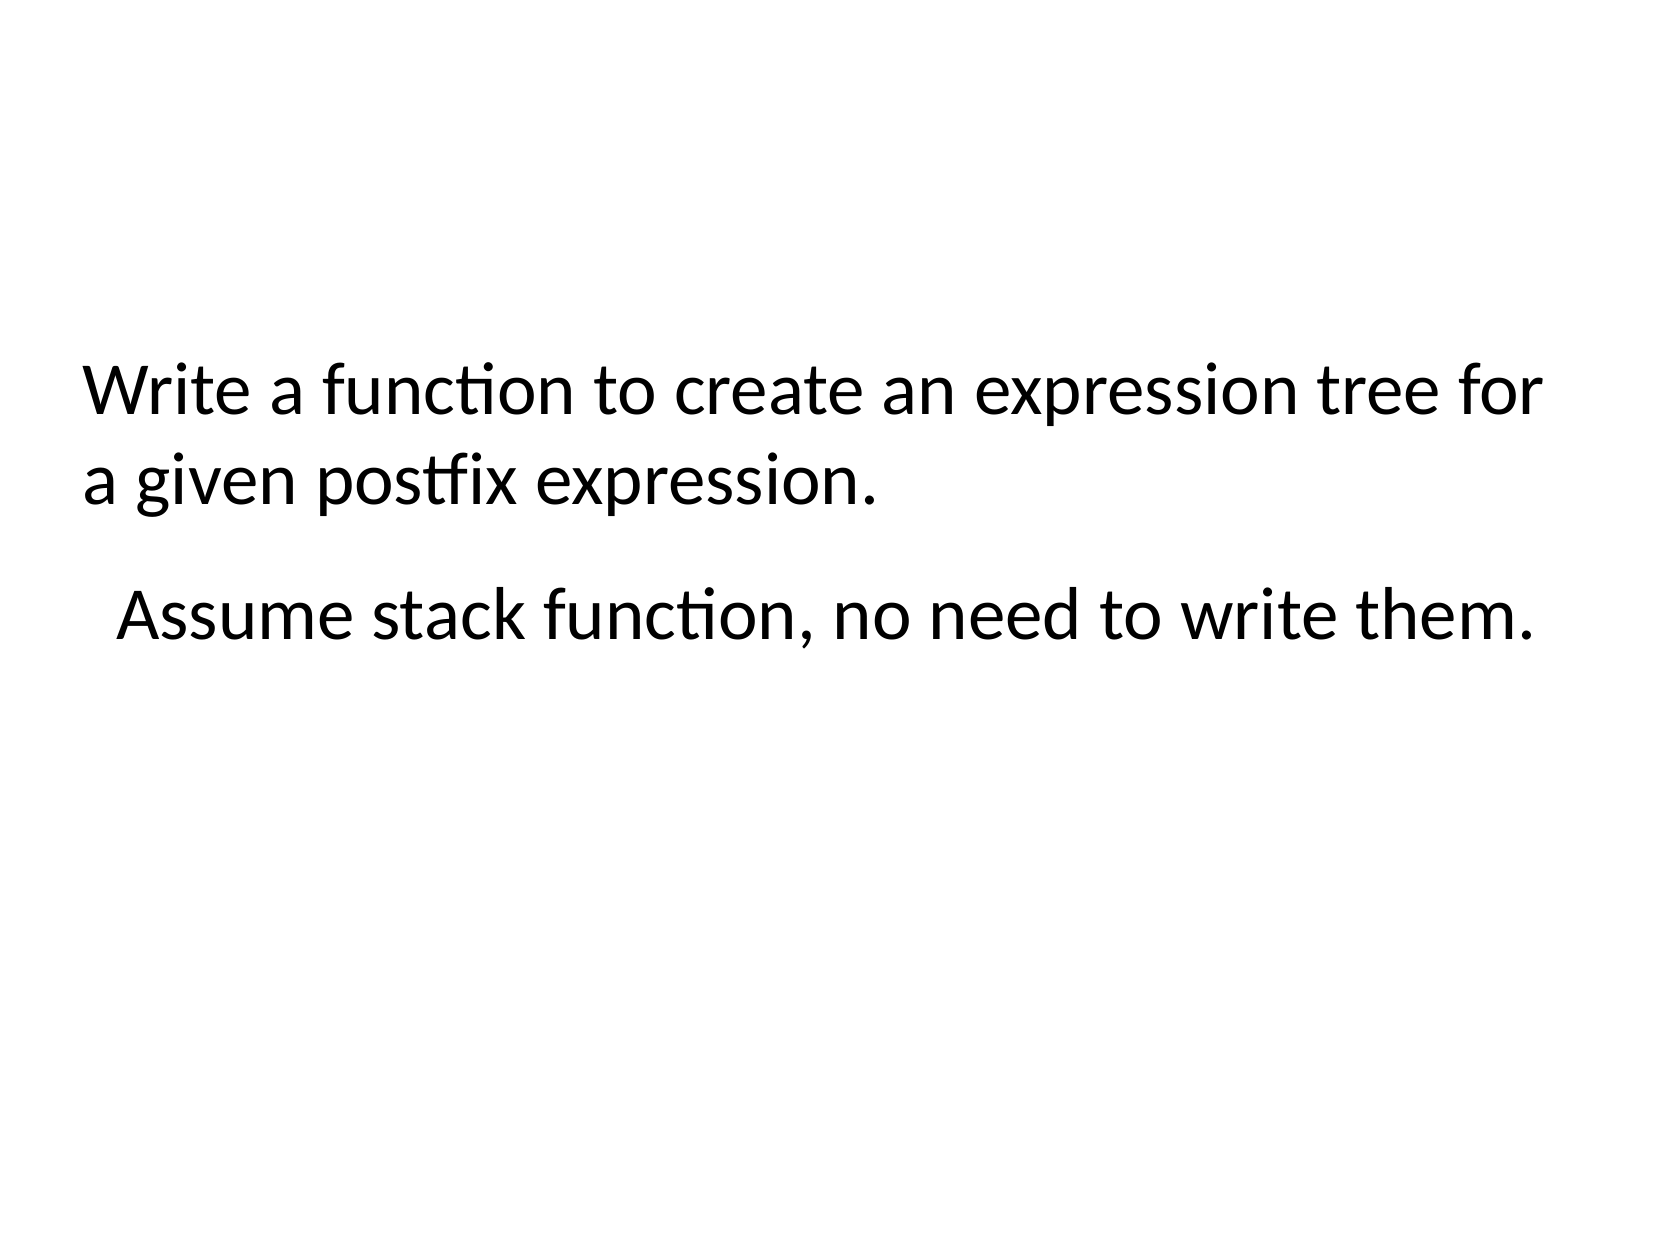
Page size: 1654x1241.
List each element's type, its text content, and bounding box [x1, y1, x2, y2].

text_box Write a function to create an expression tree for a given postfix expression. Assume stack function, no need to write them. [82, 49, 1571, 945]
